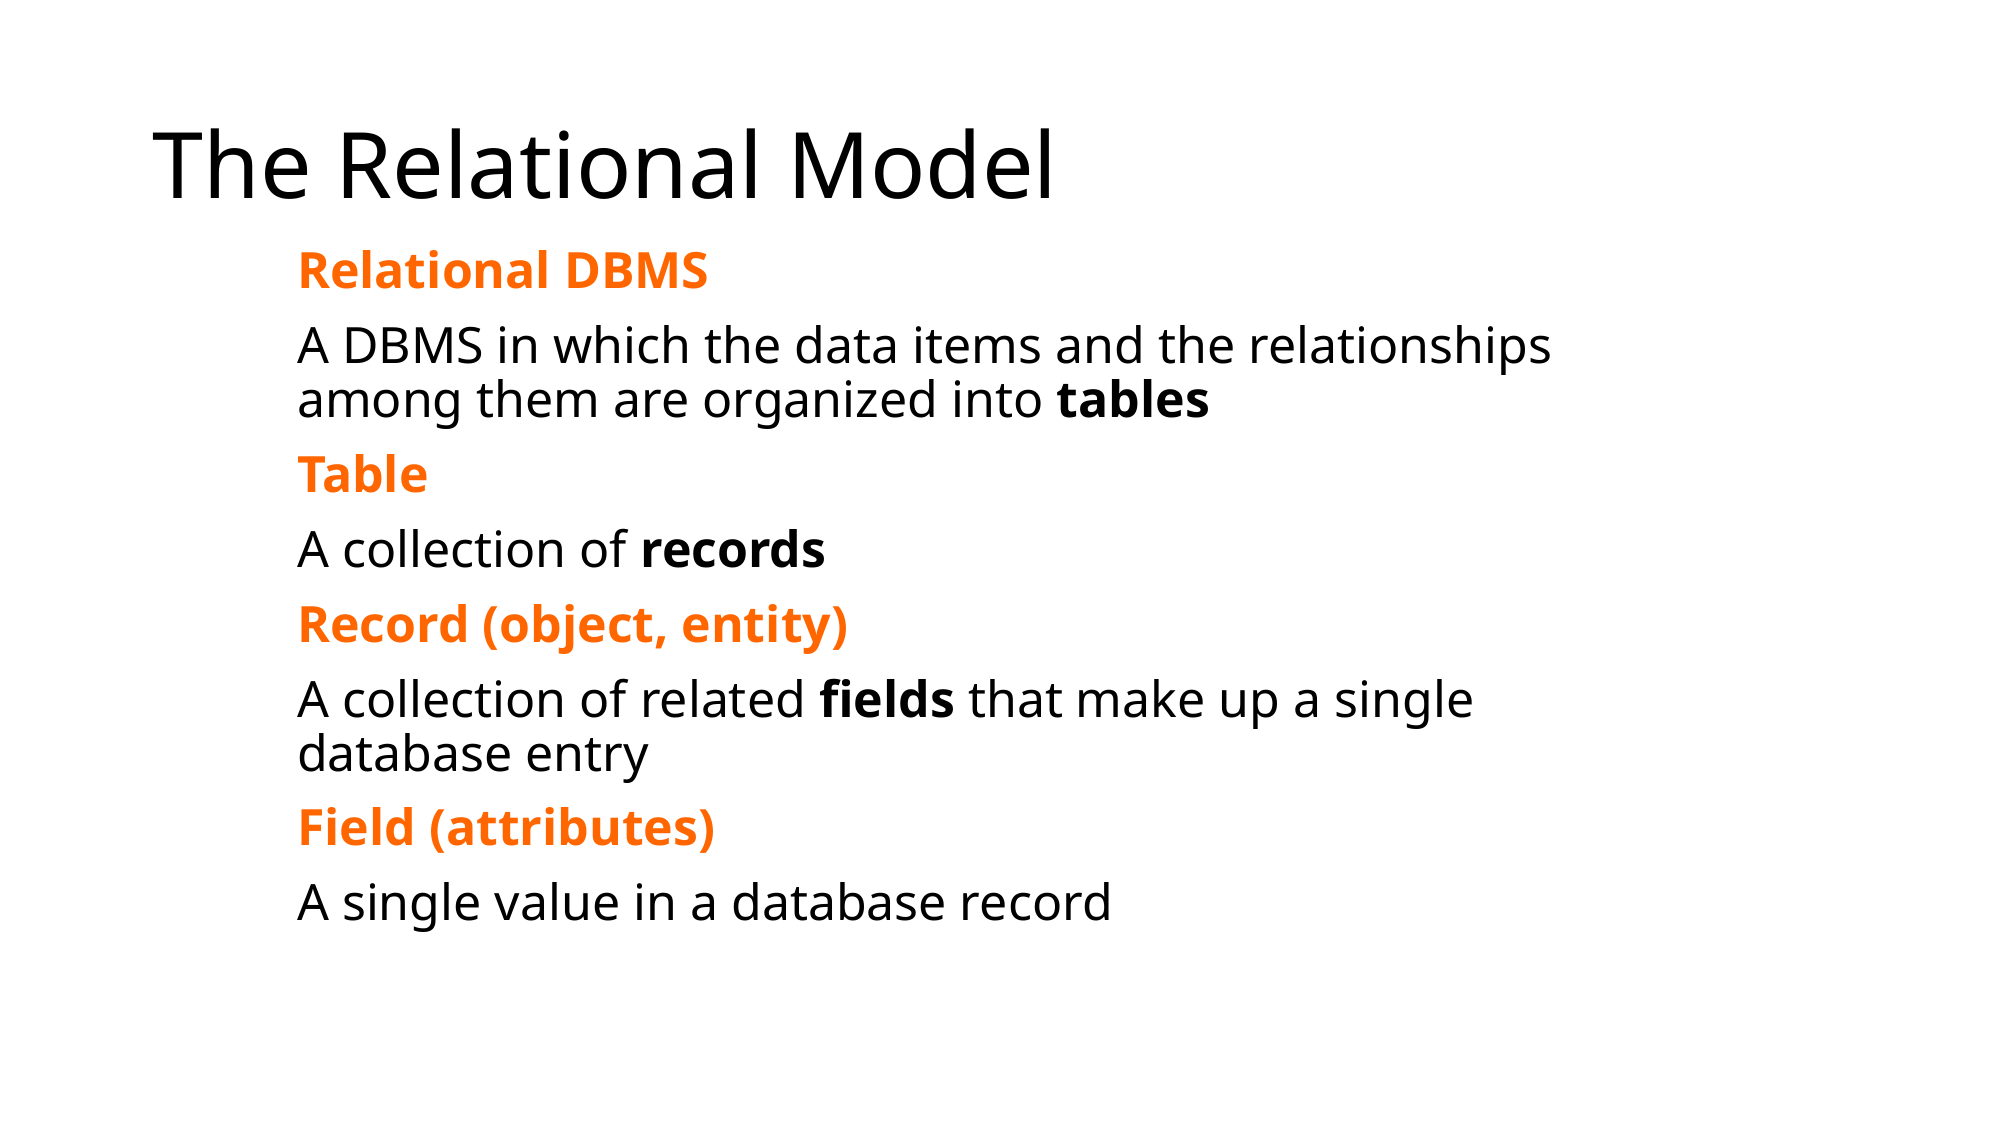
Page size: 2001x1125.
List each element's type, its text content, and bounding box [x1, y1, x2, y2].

title The Relational Model [137, 59, 1863, 278]
list Relational DBMS A DBMS in which the data items and the relationships among them are organized into tables Table A collection of records Record (object, entity) A collection of related fields that make up a single database entry Field (attributes) A single value in a database record [282, 238, 1670, 1014]
